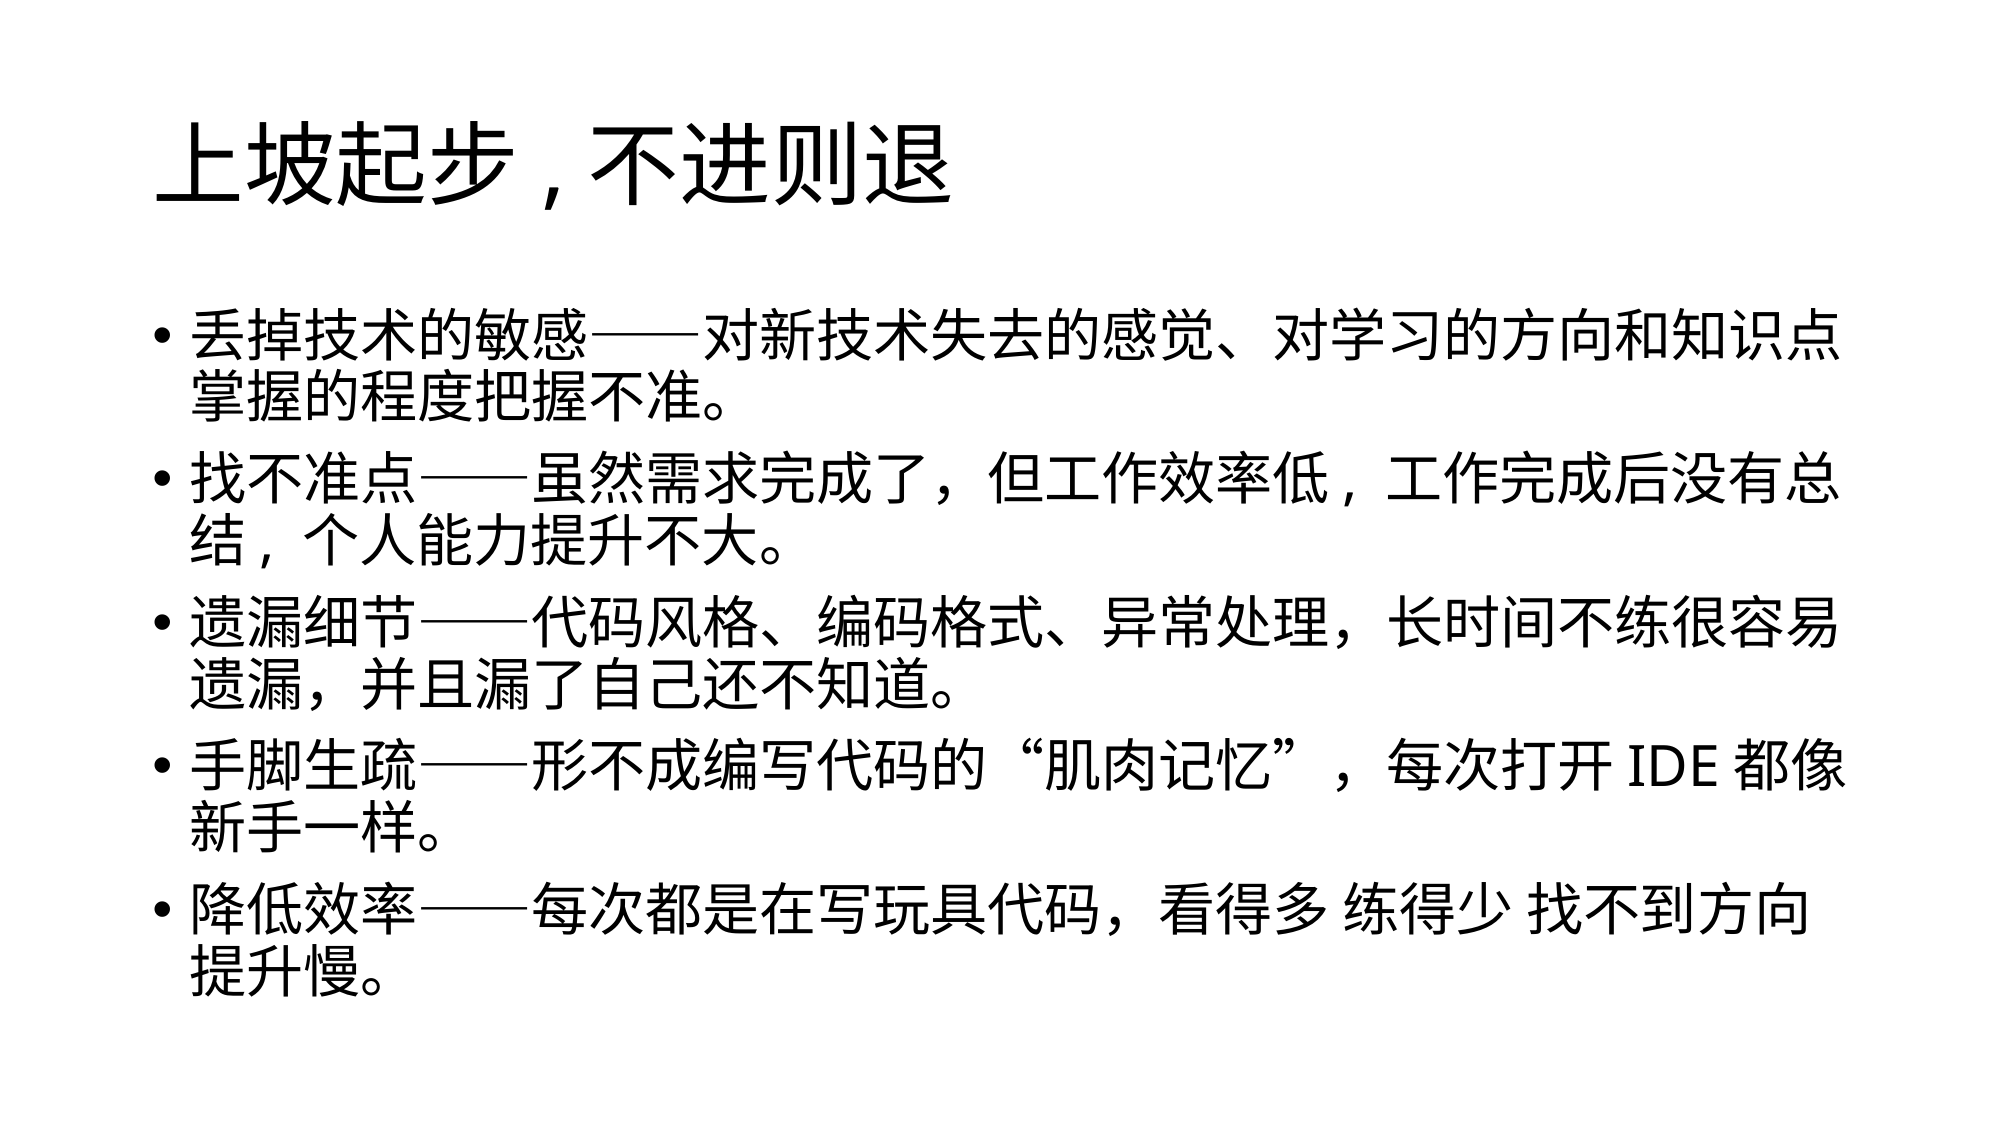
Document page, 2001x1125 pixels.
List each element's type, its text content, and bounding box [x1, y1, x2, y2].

title 上坡起步,不进则退 [137, 59, 1863, 278]
list 丢掉技术的敏感——对新技术失去的感觉、对学习的方向和知识点掌握的程度把握不准。 找不准点——虽然需求完成了，但工作效率低, 工作完成后没有总结, 个人能力提升不大。 遗漏细节——代码风格、编码格式、异常处理，长时间不练很容易遗漏，并且漏了自己还不知道。 手脚生疏——形不成编写代码的“肌肉记忆”，每次打开IDE都像新手一样。 降低效率——每次都是在写玩具代码，看得多 练得少 找不到方向 提升慢。 [137, 299, 1863, 1014]
